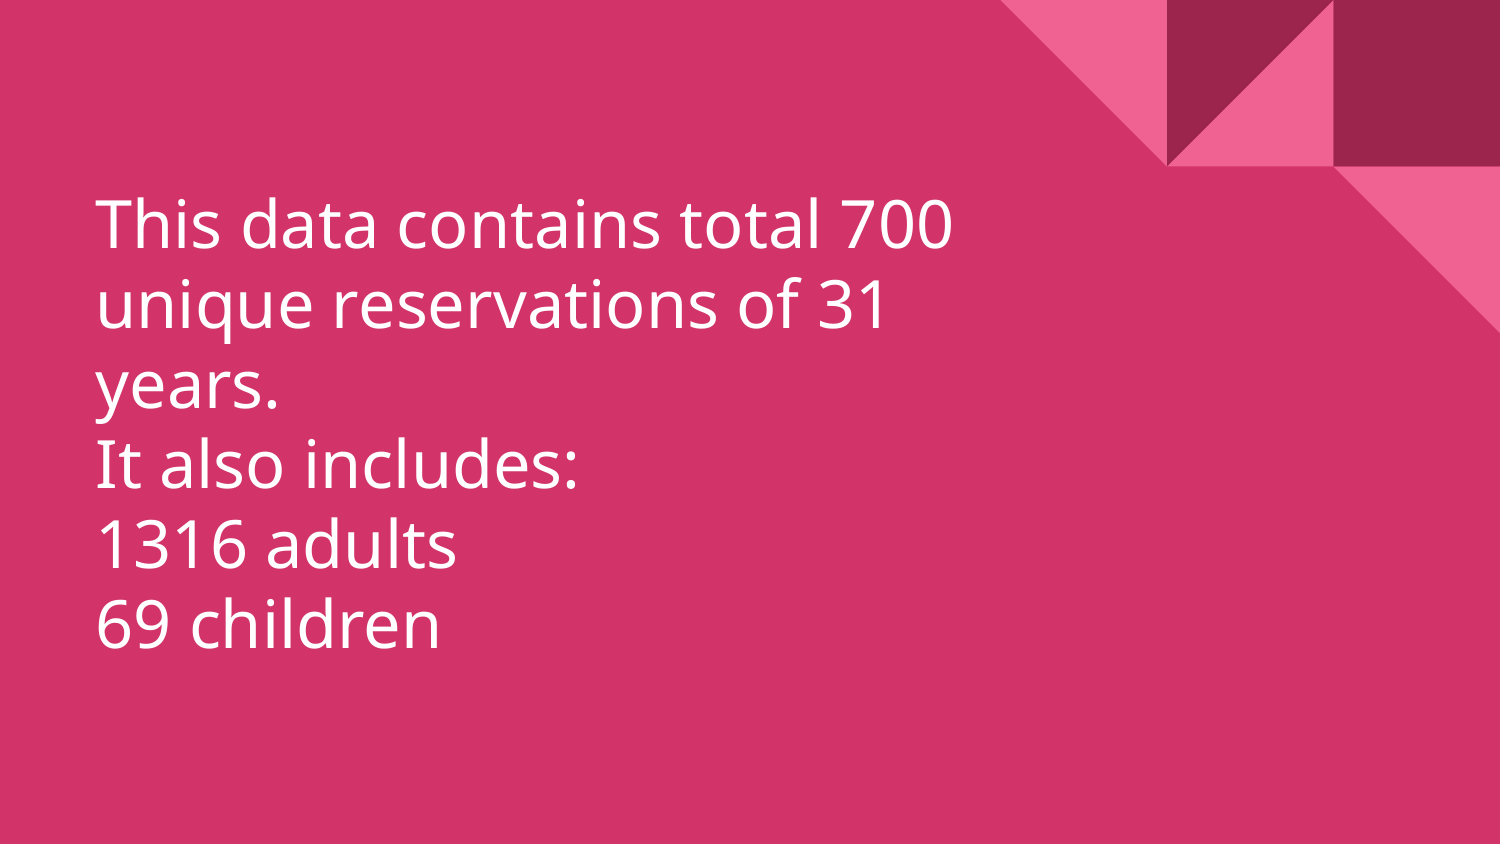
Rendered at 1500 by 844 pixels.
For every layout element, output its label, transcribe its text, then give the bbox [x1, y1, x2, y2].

title This data contains total 700 unique reservations of 31 years. It also includes: 1316 adults 69 children [80, 86, 1003, 758]
